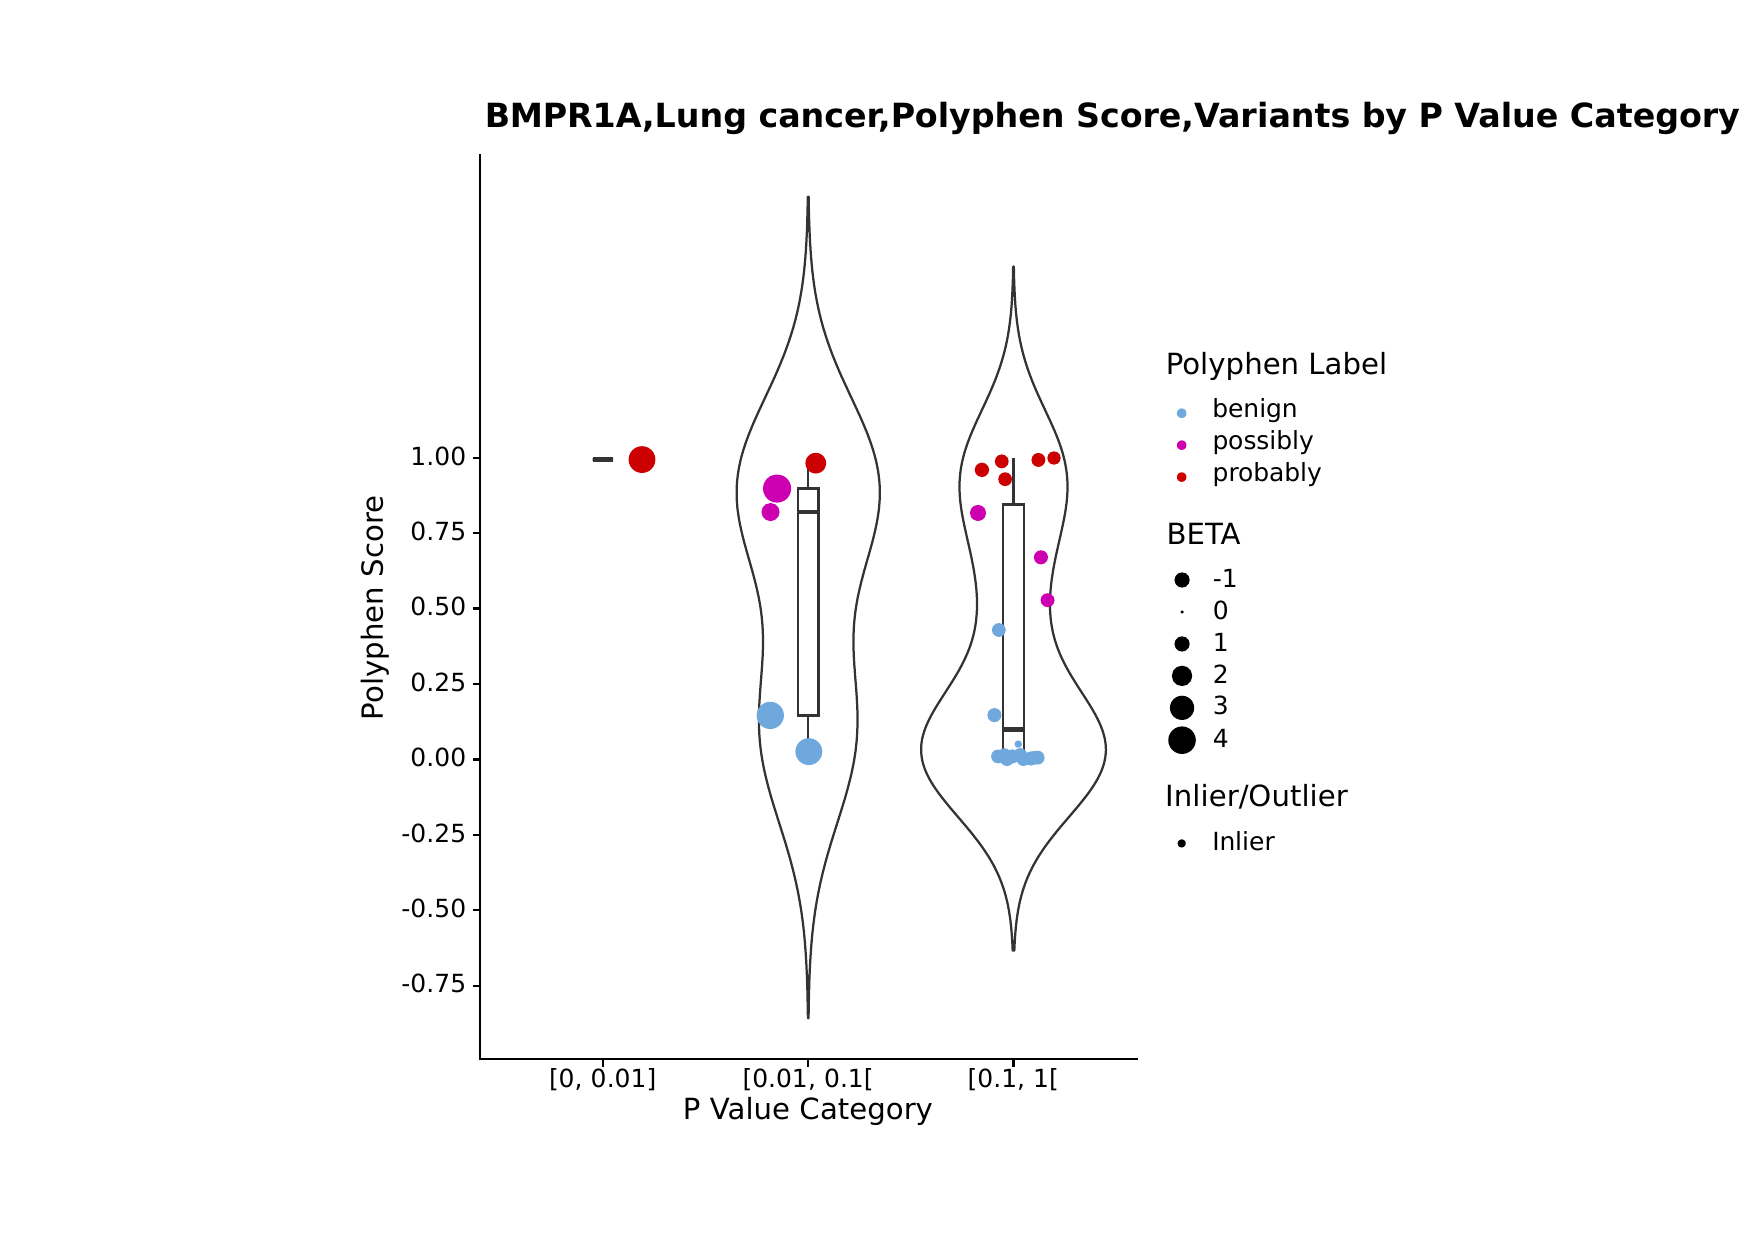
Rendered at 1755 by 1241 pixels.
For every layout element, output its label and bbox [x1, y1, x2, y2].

text_box [352, 94, 1403, 1146]
